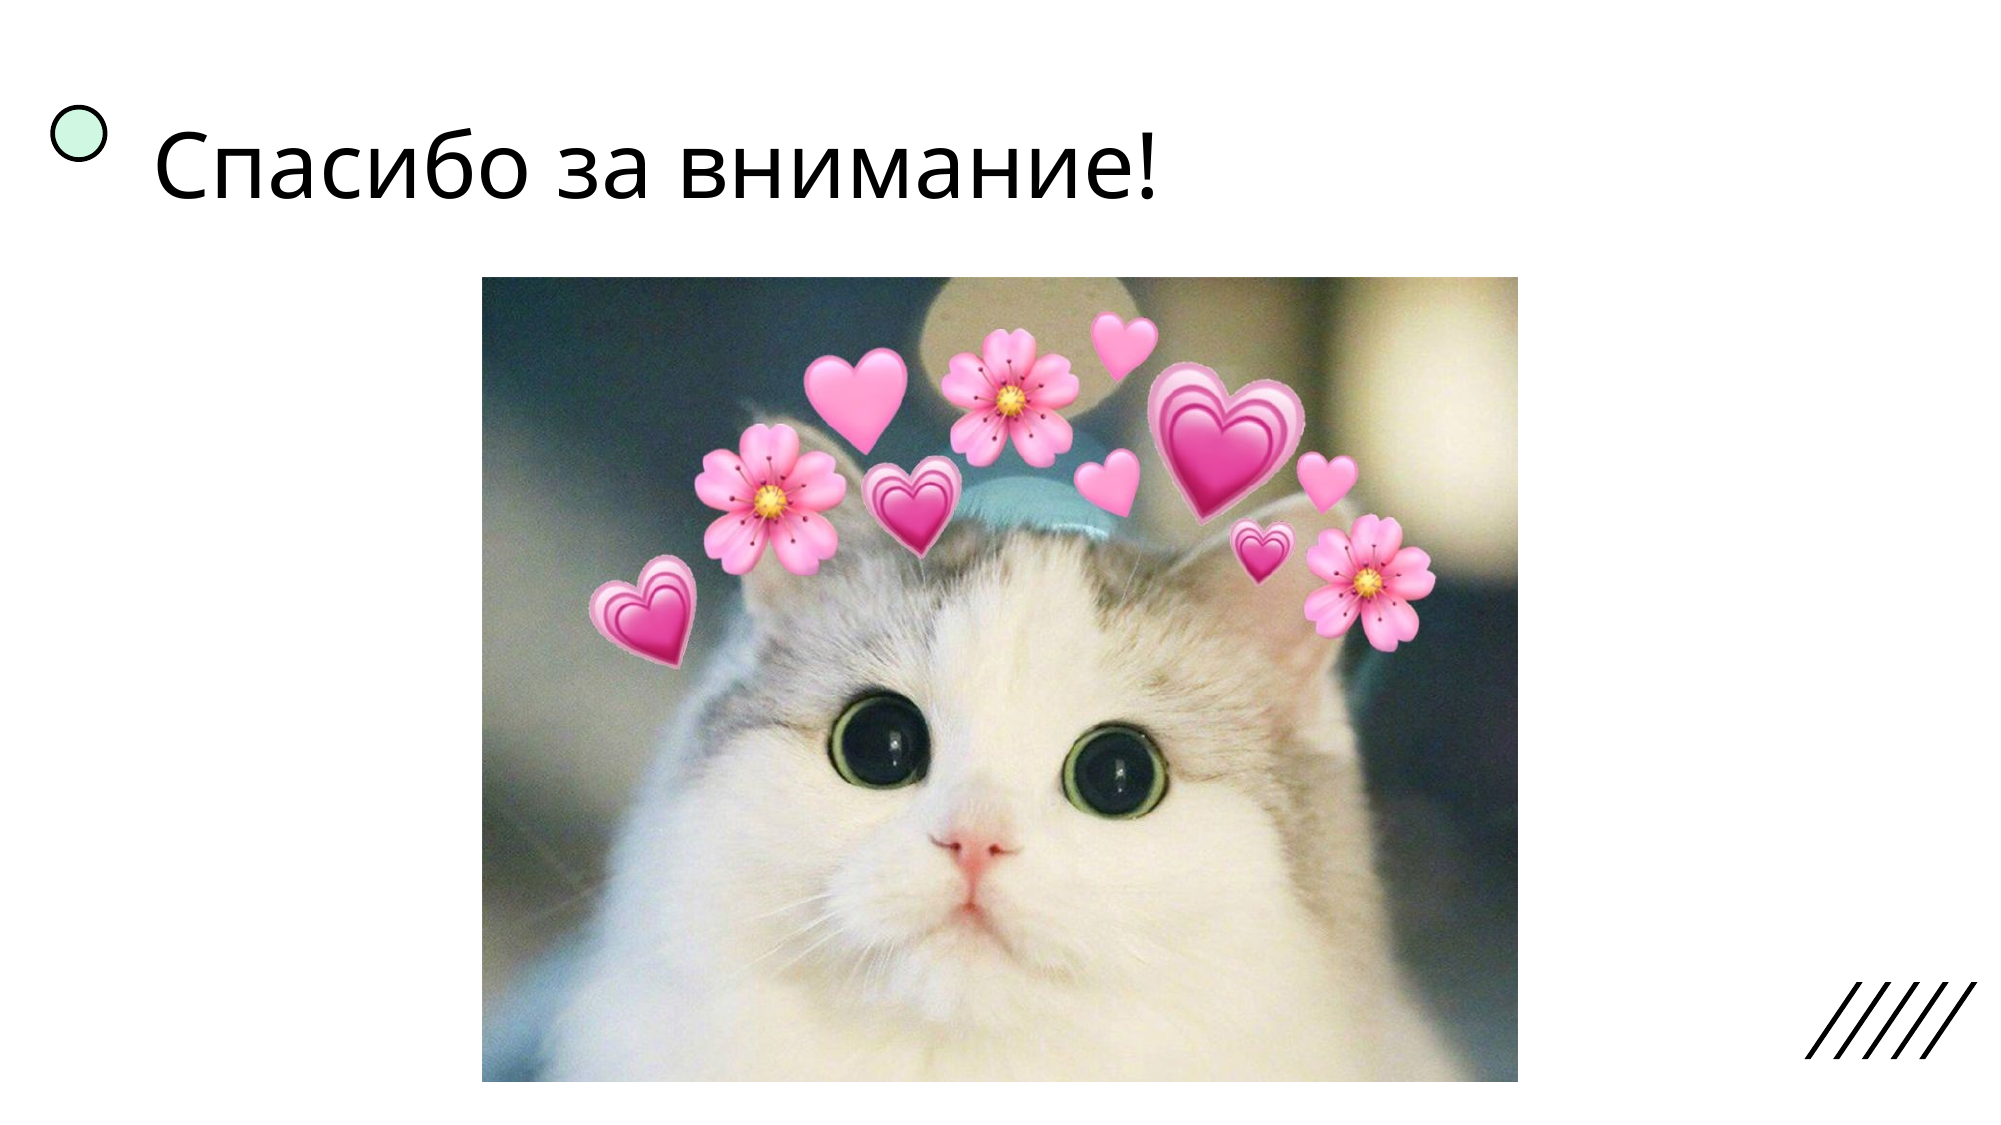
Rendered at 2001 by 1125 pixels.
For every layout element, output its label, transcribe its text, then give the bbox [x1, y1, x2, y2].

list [482, 277, 1517, 1082]
title Спасибо за внимание! [137, 59, 1863, 278]
